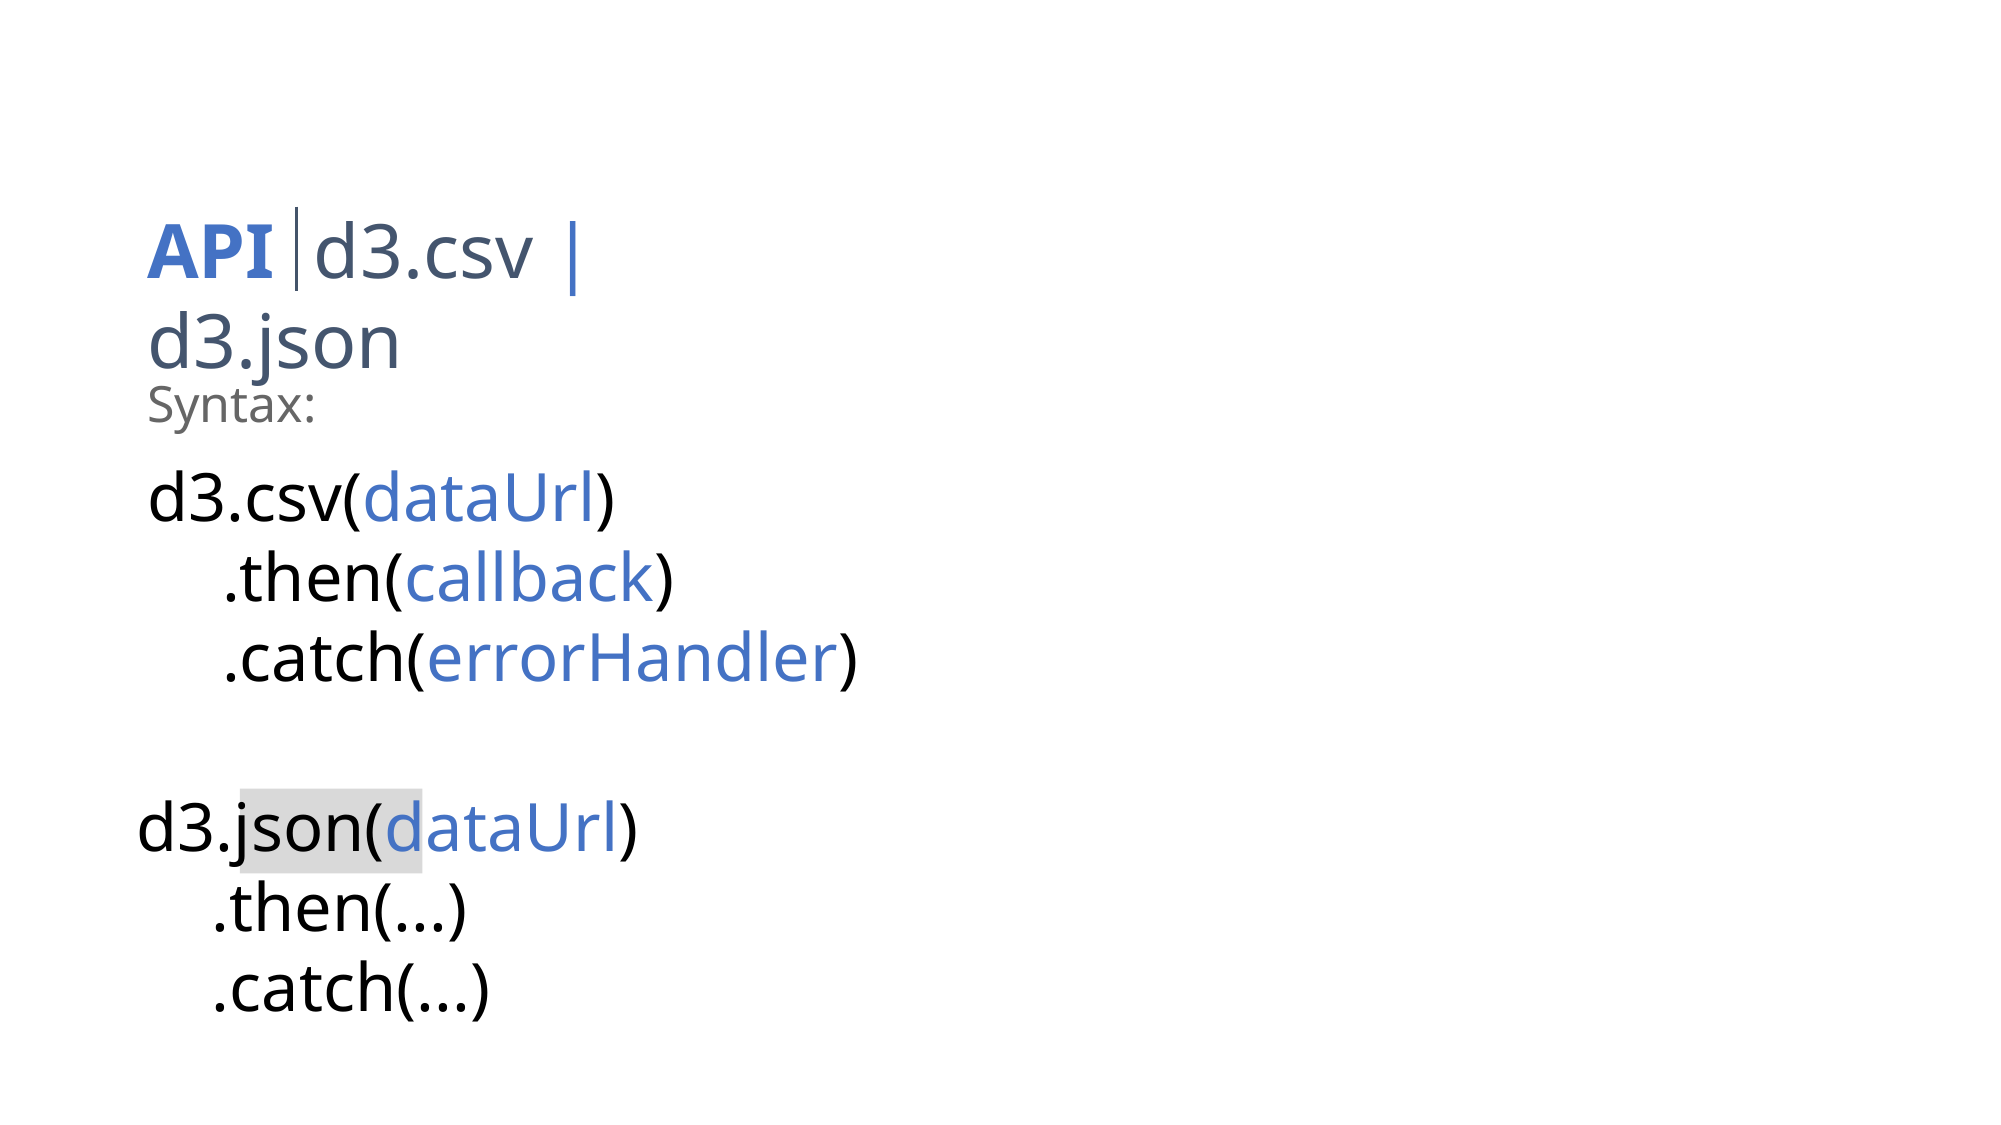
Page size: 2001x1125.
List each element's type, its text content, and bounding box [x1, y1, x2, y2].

text_box d3.csv(dataUrl) .then(callback) .catch(errorHandler) [132, 447, 1157, 725]
text_box API d3.csv | d3.json [132, 196, 870, 303]
text_box Syntax: [132, 364, 1011, 461]
text_box d3.json(dataUrl) .then(...) .catch(...) [121, 777, 1147, 884]
